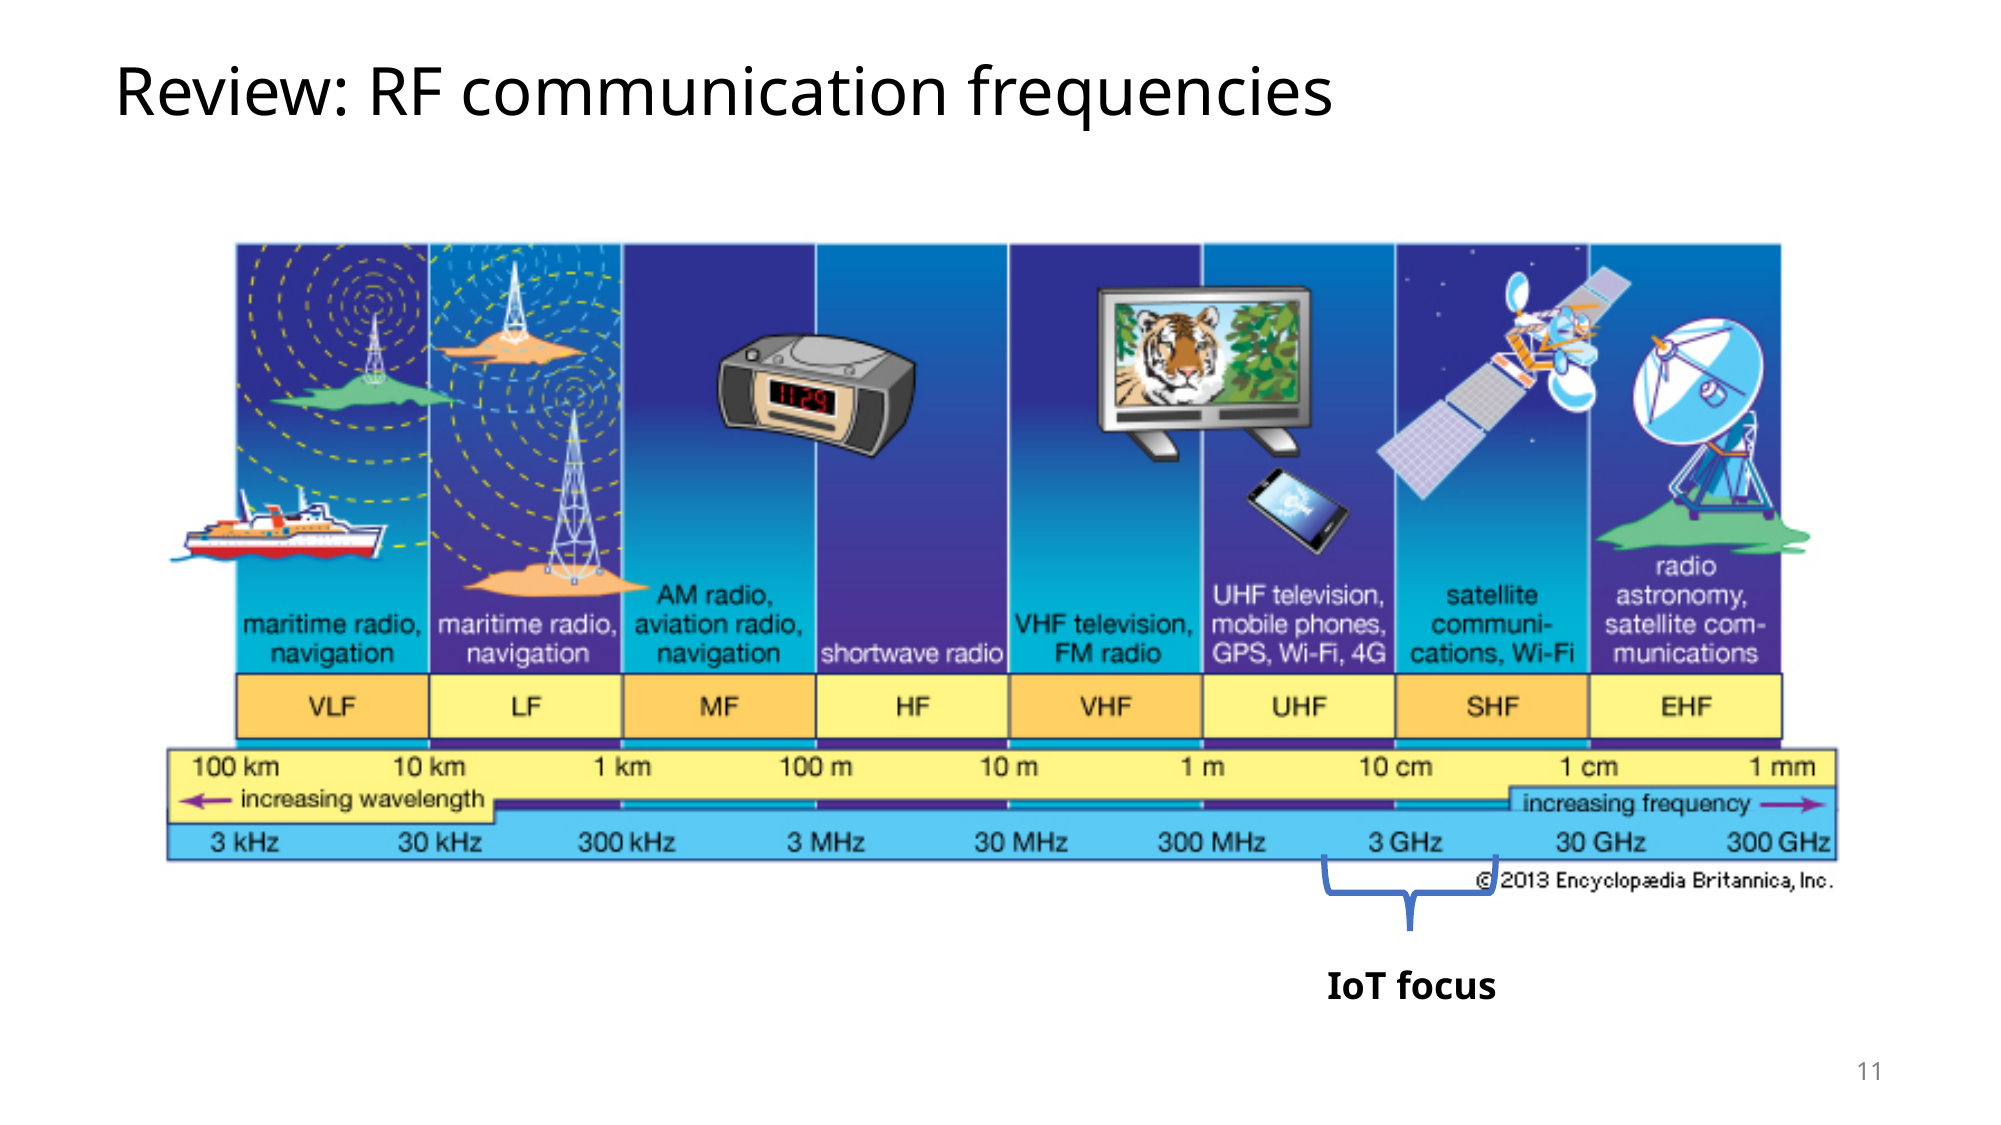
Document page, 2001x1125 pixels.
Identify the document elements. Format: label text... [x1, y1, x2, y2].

picture [158, 230, 1842, 895]
title Review: RF communication frequencies [99, 37, 1900, 150]
slide_number 11 [1749, 1042, 1900, 1103]
text_box [1405, 895, 1415, 932]
text_box IoT focus [1312, 954, 1542, 1015]
